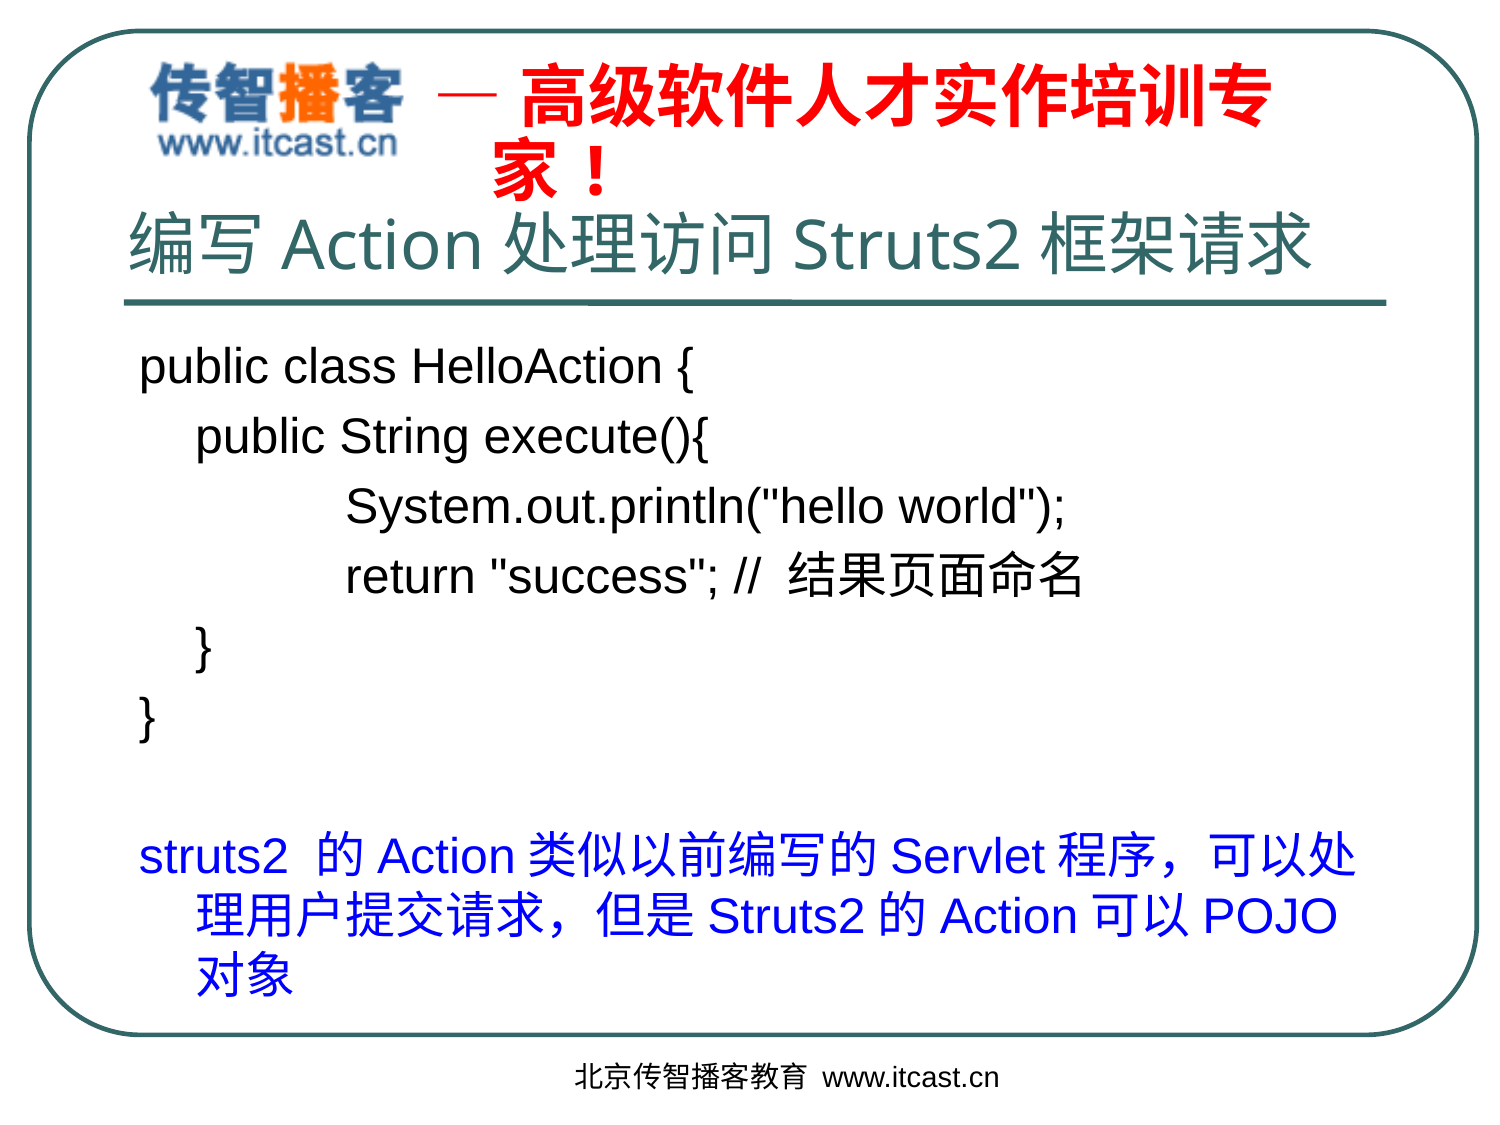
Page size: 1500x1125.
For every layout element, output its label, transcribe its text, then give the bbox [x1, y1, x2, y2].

title 编写Action处理访问Struts2框架请求 [112, 54, 1375, 291]
footer 北京传智播客教育 www.itcast.cn [549, 1050, 1025, 1125]
list public class HelloAction { public String execute(){ System.out.println("hello world"); return "success"; // 结果页面命名 } } struts2 的Action类似以前编写的Servlet程序，可以处理用户提交请求，但是Struts2的Action可以POJO对象 [123, 326, 1387, 999]
